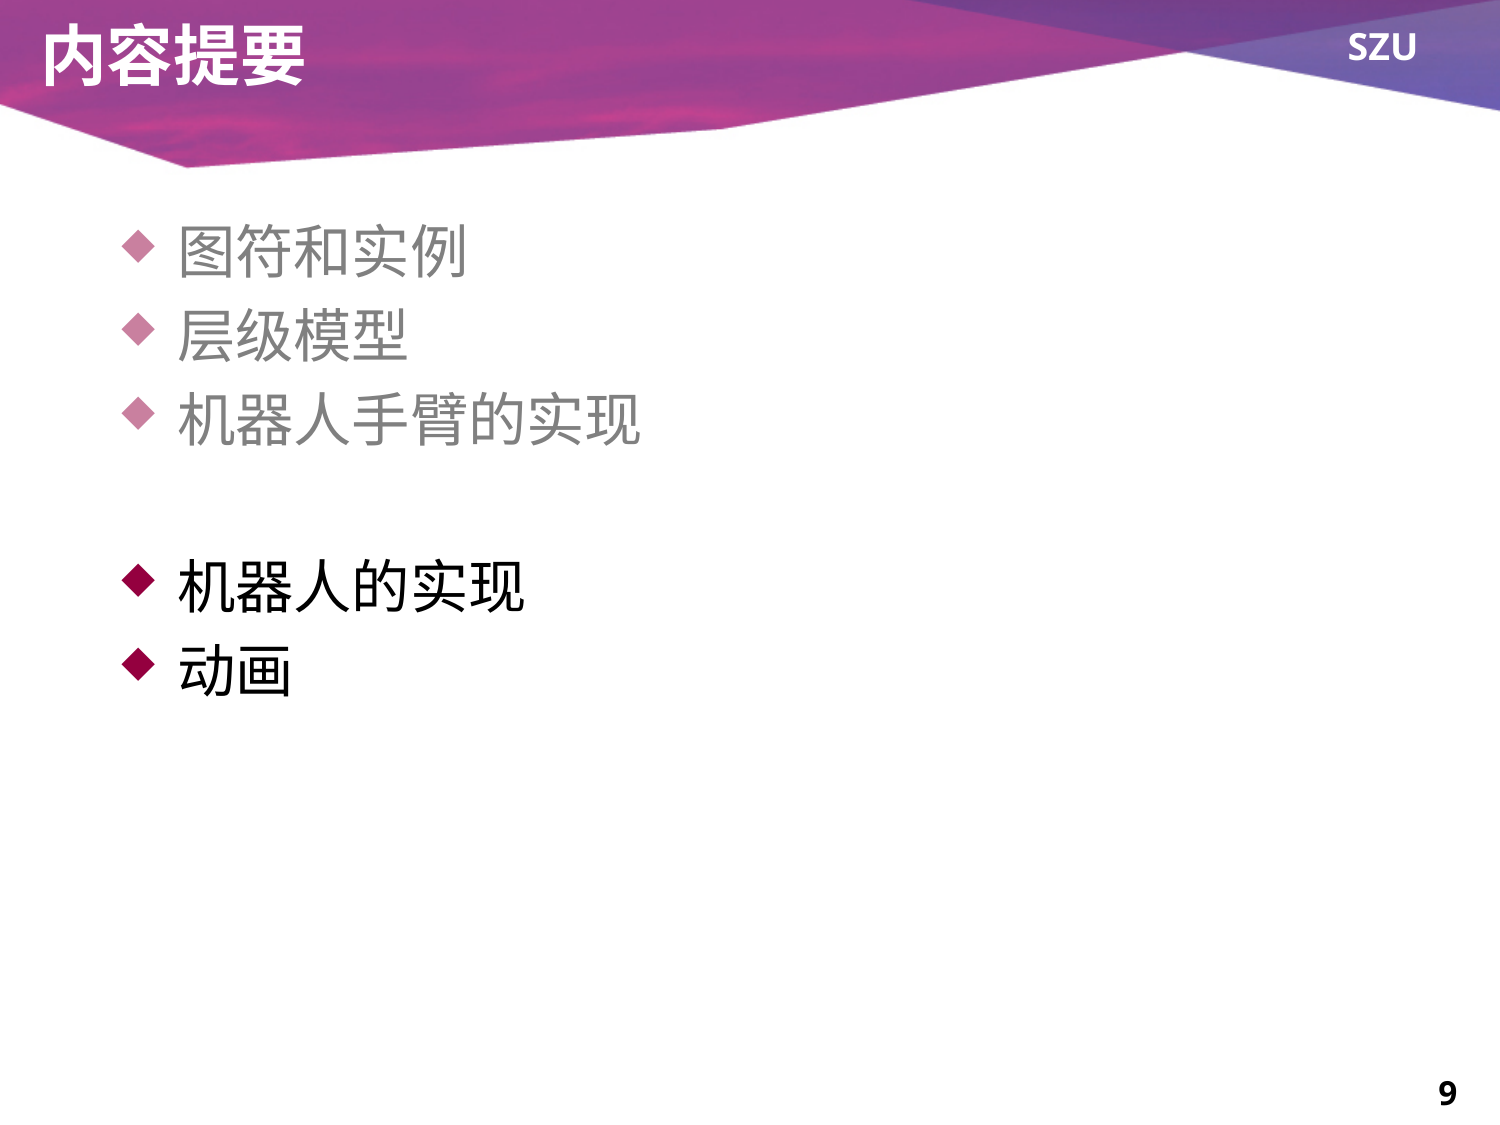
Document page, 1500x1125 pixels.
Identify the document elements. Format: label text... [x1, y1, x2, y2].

picture [0, 0, 1500, 1125]
list 图符和实例 层级模型 机器人手臂的实现 机器人的实现 动画 [103, 216, 1397, 930]
slide_number 9 [1384, 1065, 1500, 1125]
title 内容提要 [25, 15, 1320, 104]
text_box [102, 185, 1371, 463]
